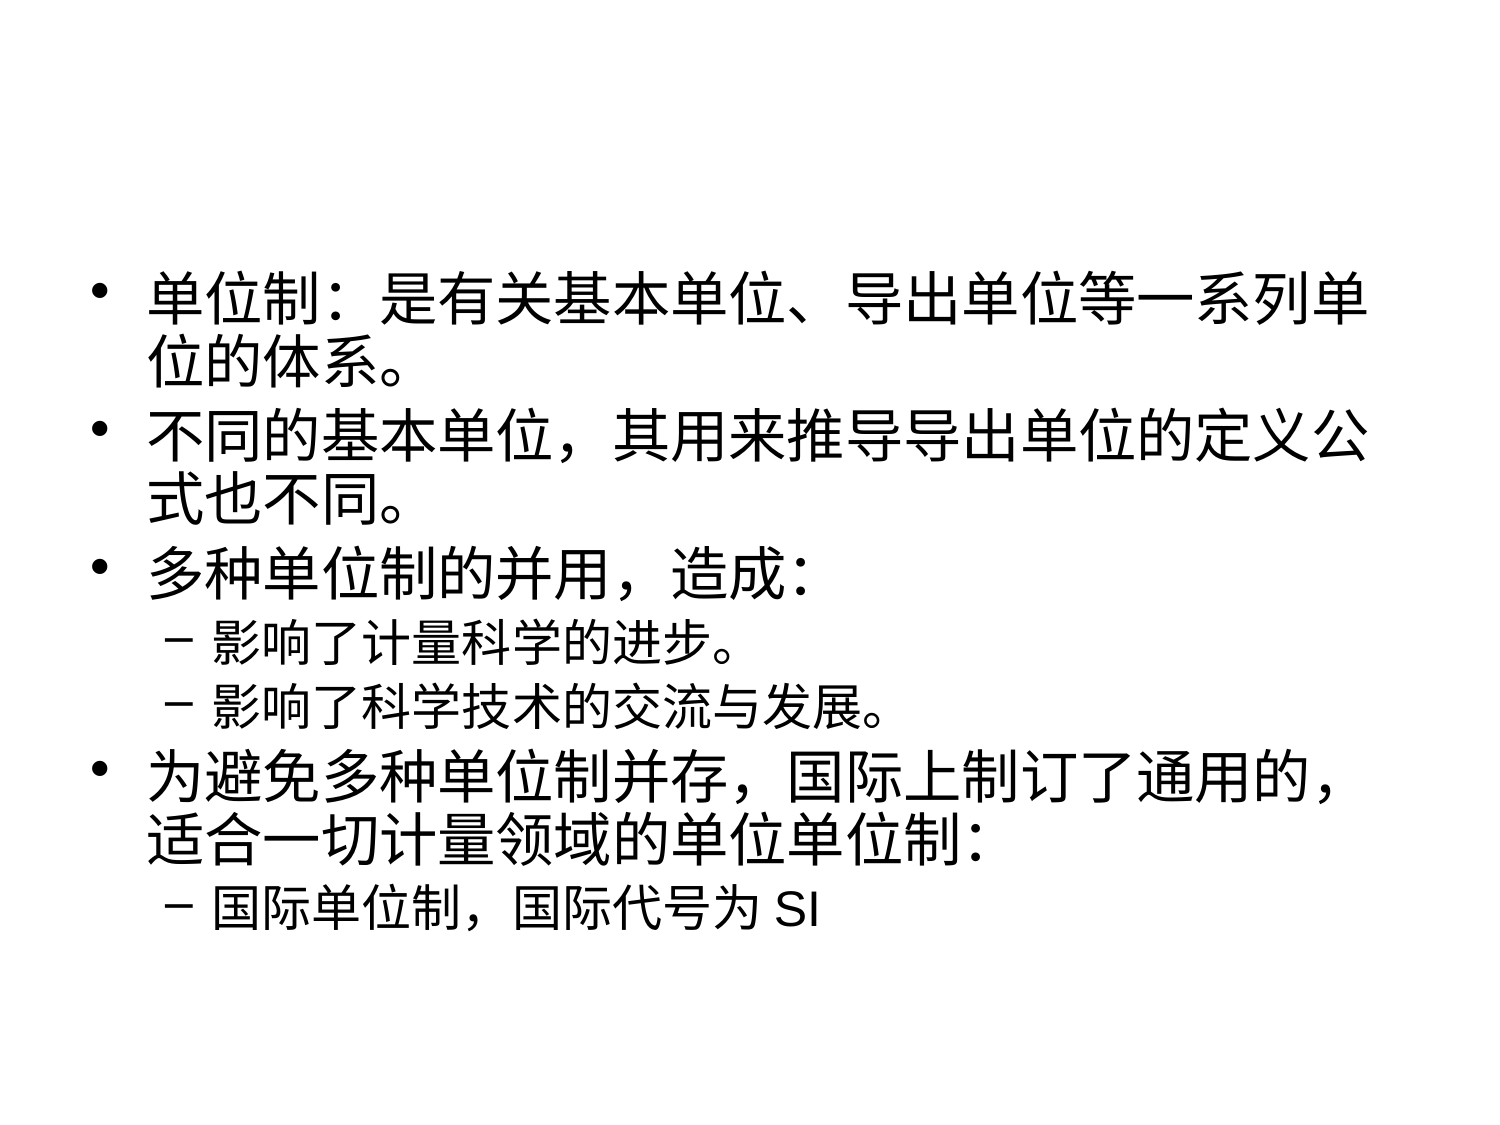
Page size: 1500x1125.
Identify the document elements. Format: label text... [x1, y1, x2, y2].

list 单位制：是有关基本单位、导出单位等一系列单位的体系。 不同的基本单位，其用来推导导出单位的定义公式也不同。 多种单位制的并用，造成： 影响了计量科学的进步。 影响了科学技术的交流与发展。 为避免多种单位制并存，国际上制订了通用的，适合一切计量领域的单位单位制： 国际单位制，国际代号为SI [75, 262, 1425, 1005]
